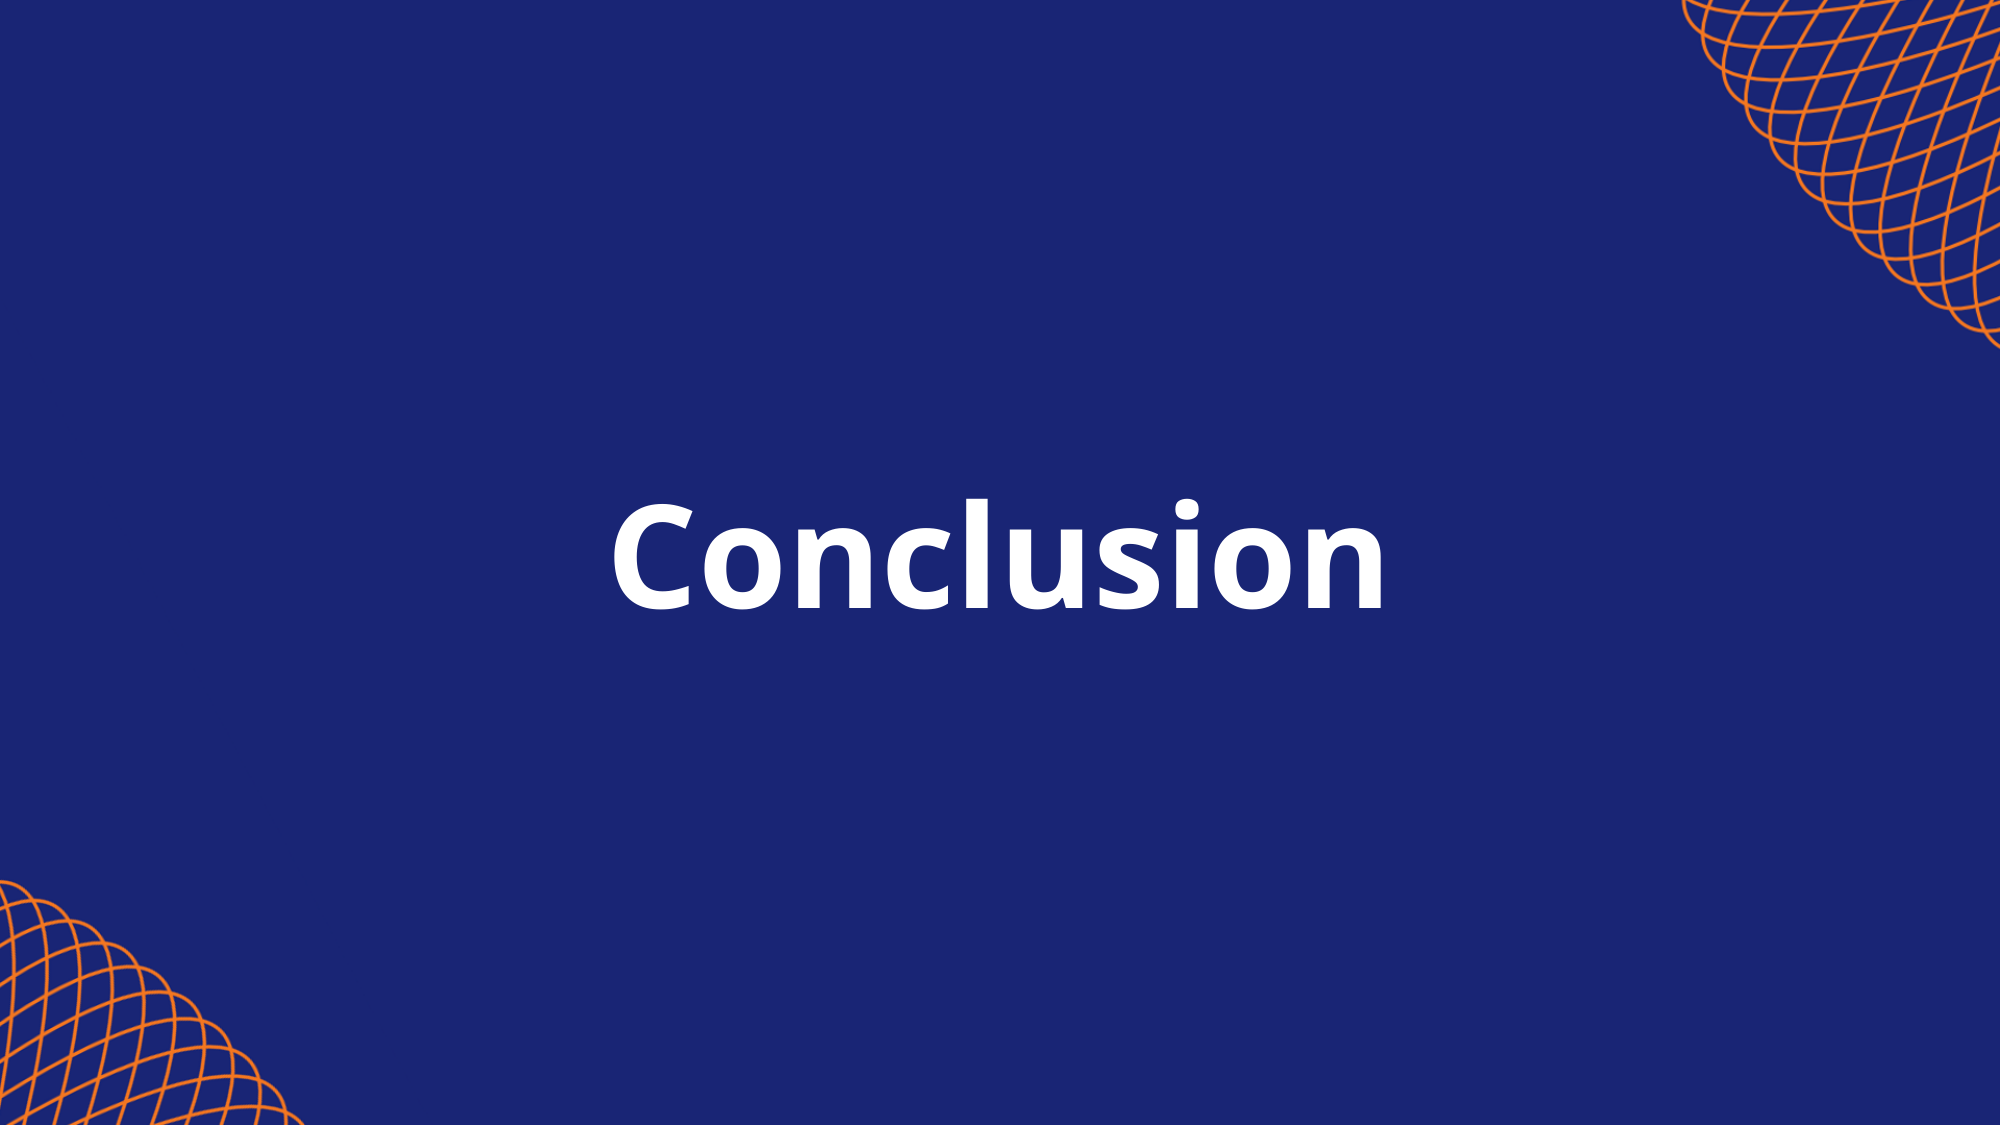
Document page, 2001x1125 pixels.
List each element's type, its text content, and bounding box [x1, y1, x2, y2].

title Conclusion [137, 328, 1863, 797]
picture [0, 0, 2000, 1125]
